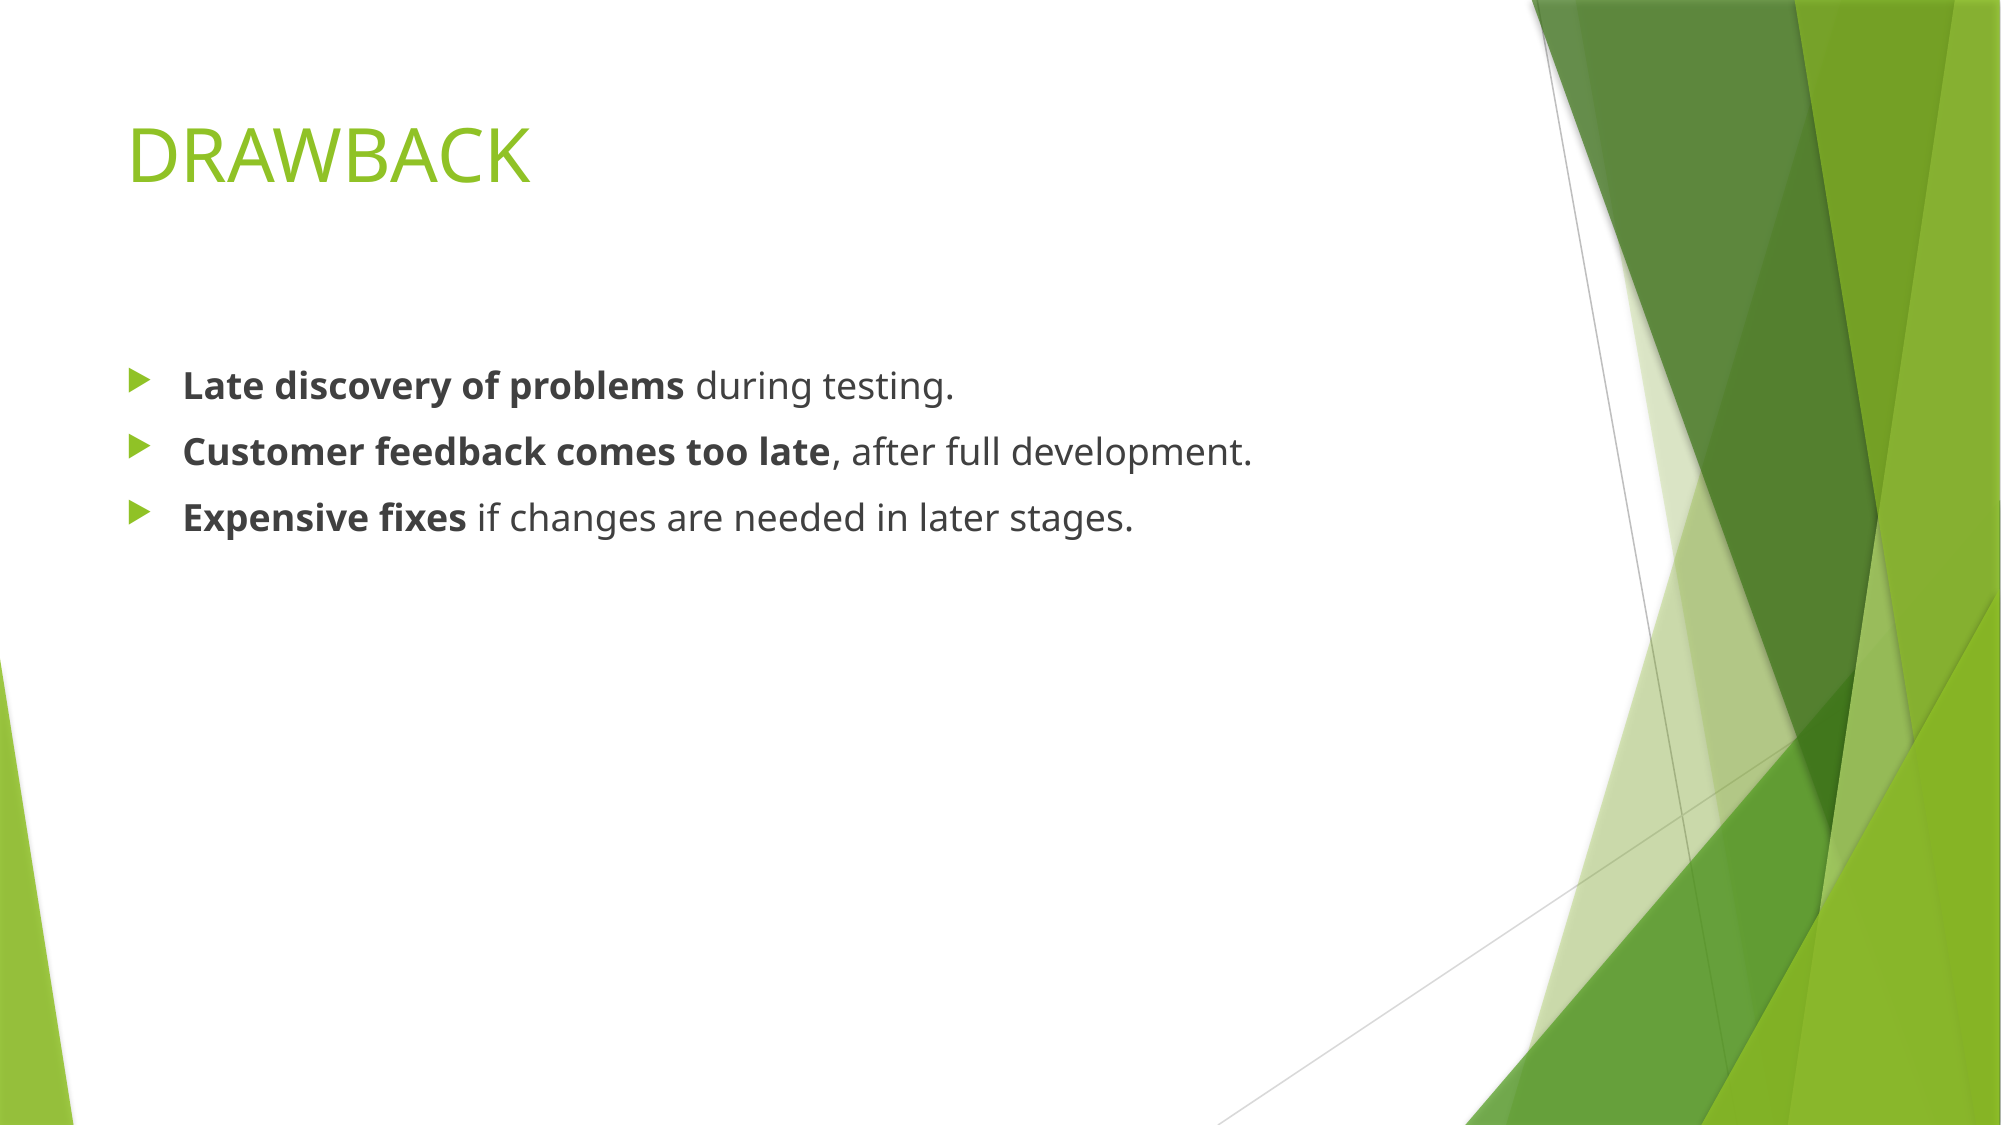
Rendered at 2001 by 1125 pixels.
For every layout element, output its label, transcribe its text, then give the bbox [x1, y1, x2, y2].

title DRAWBACK [111, 99, 1522, 317]
list Late discovery of problems during testing. Customer feedback comes too late, after full development. Expensive fixes if changes are needed in later stages. [111, 354, 1522, 992]
